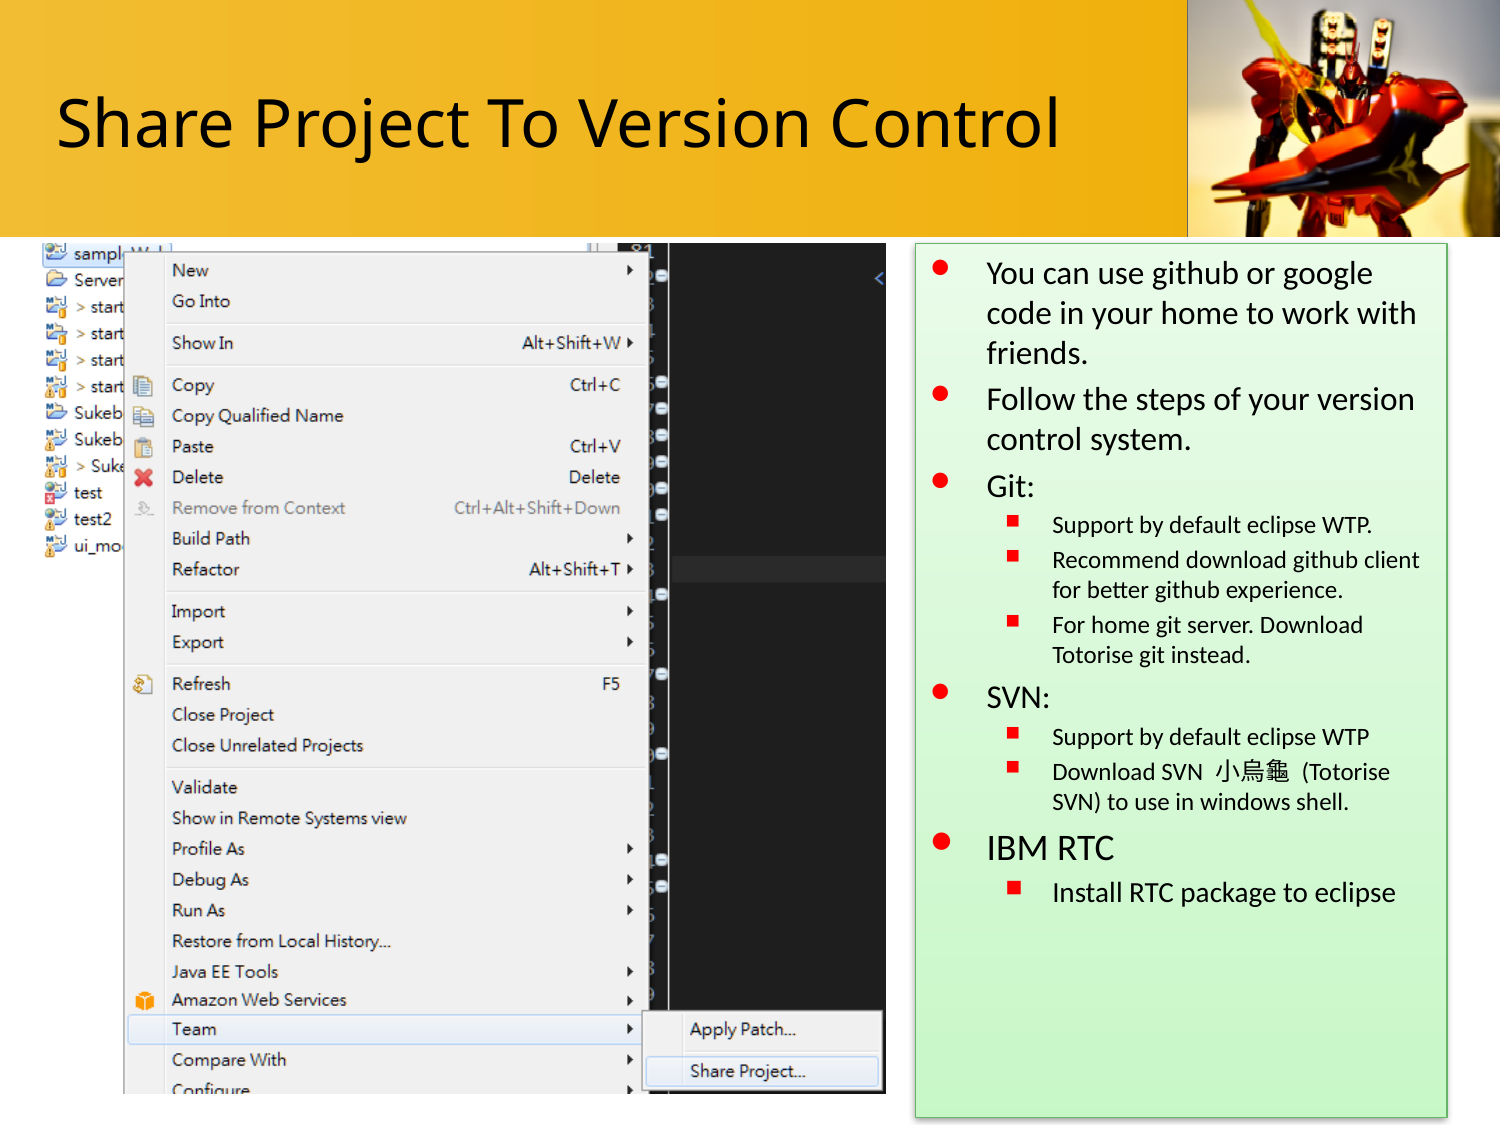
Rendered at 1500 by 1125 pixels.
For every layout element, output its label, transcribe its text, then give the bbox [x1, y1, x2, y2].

list You can use github or google code in your home to work with friends. Follow the steps of your version control system. Git: Support by default eclipse WTP. Recommend download github client for better github experience. For home git server. Download Totorise git instead. SVN: Support by default eclipse WTP Download SVN 小烏龜 (Totorise SVN) to use in windows shell. IBM RTC Install RTC package to eclipse [915, 243, 1448, 1118]
picture [40, 243, 886, 1094]
title Share Project To Version Control [41, 45, 1164, 197]
picture [1187, 0, 1500, 237]
